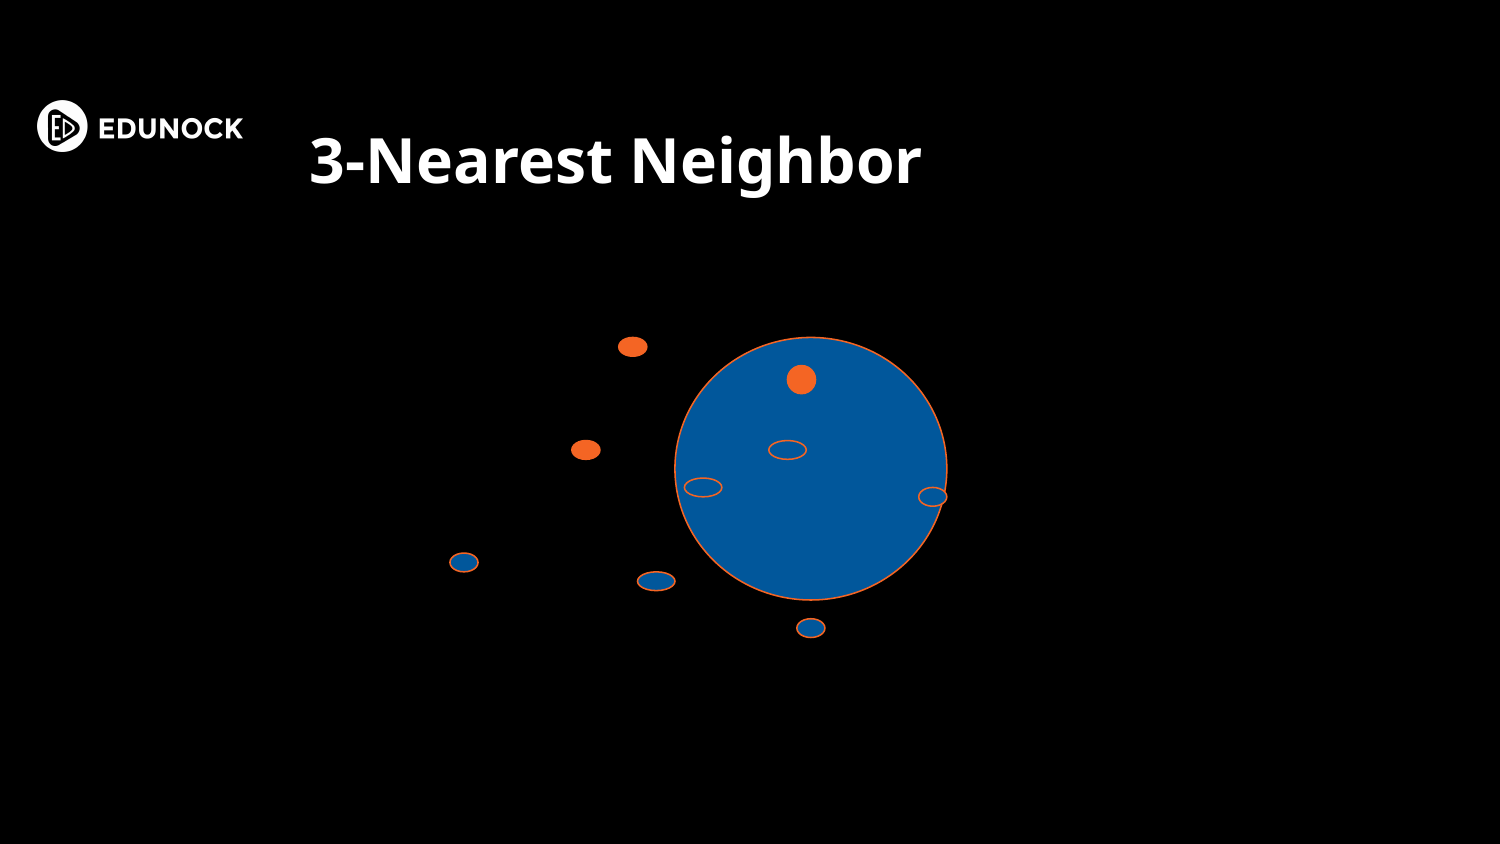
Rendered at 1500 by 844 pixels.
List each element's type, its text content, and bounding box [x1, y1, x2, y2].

title 3-Nearest Neighbor [294, 106, 1299, 200]
text_box [684, 478, 722, 497]
text_box [796, 618, 825, 638]
text_box [618, 337, 647, 357]
picture [37, 100, 244, 152]
text_box [768, 440, 807, 460]
text_box [571, 440, 600, 460]
text_box [918, 487, 947, 507]
text_box [787, 365, 816, 394]
text_box [674, 337, 947, 601]
text_box [637, 571, 676, 591]
text_box [449, 553, 479, 572]
